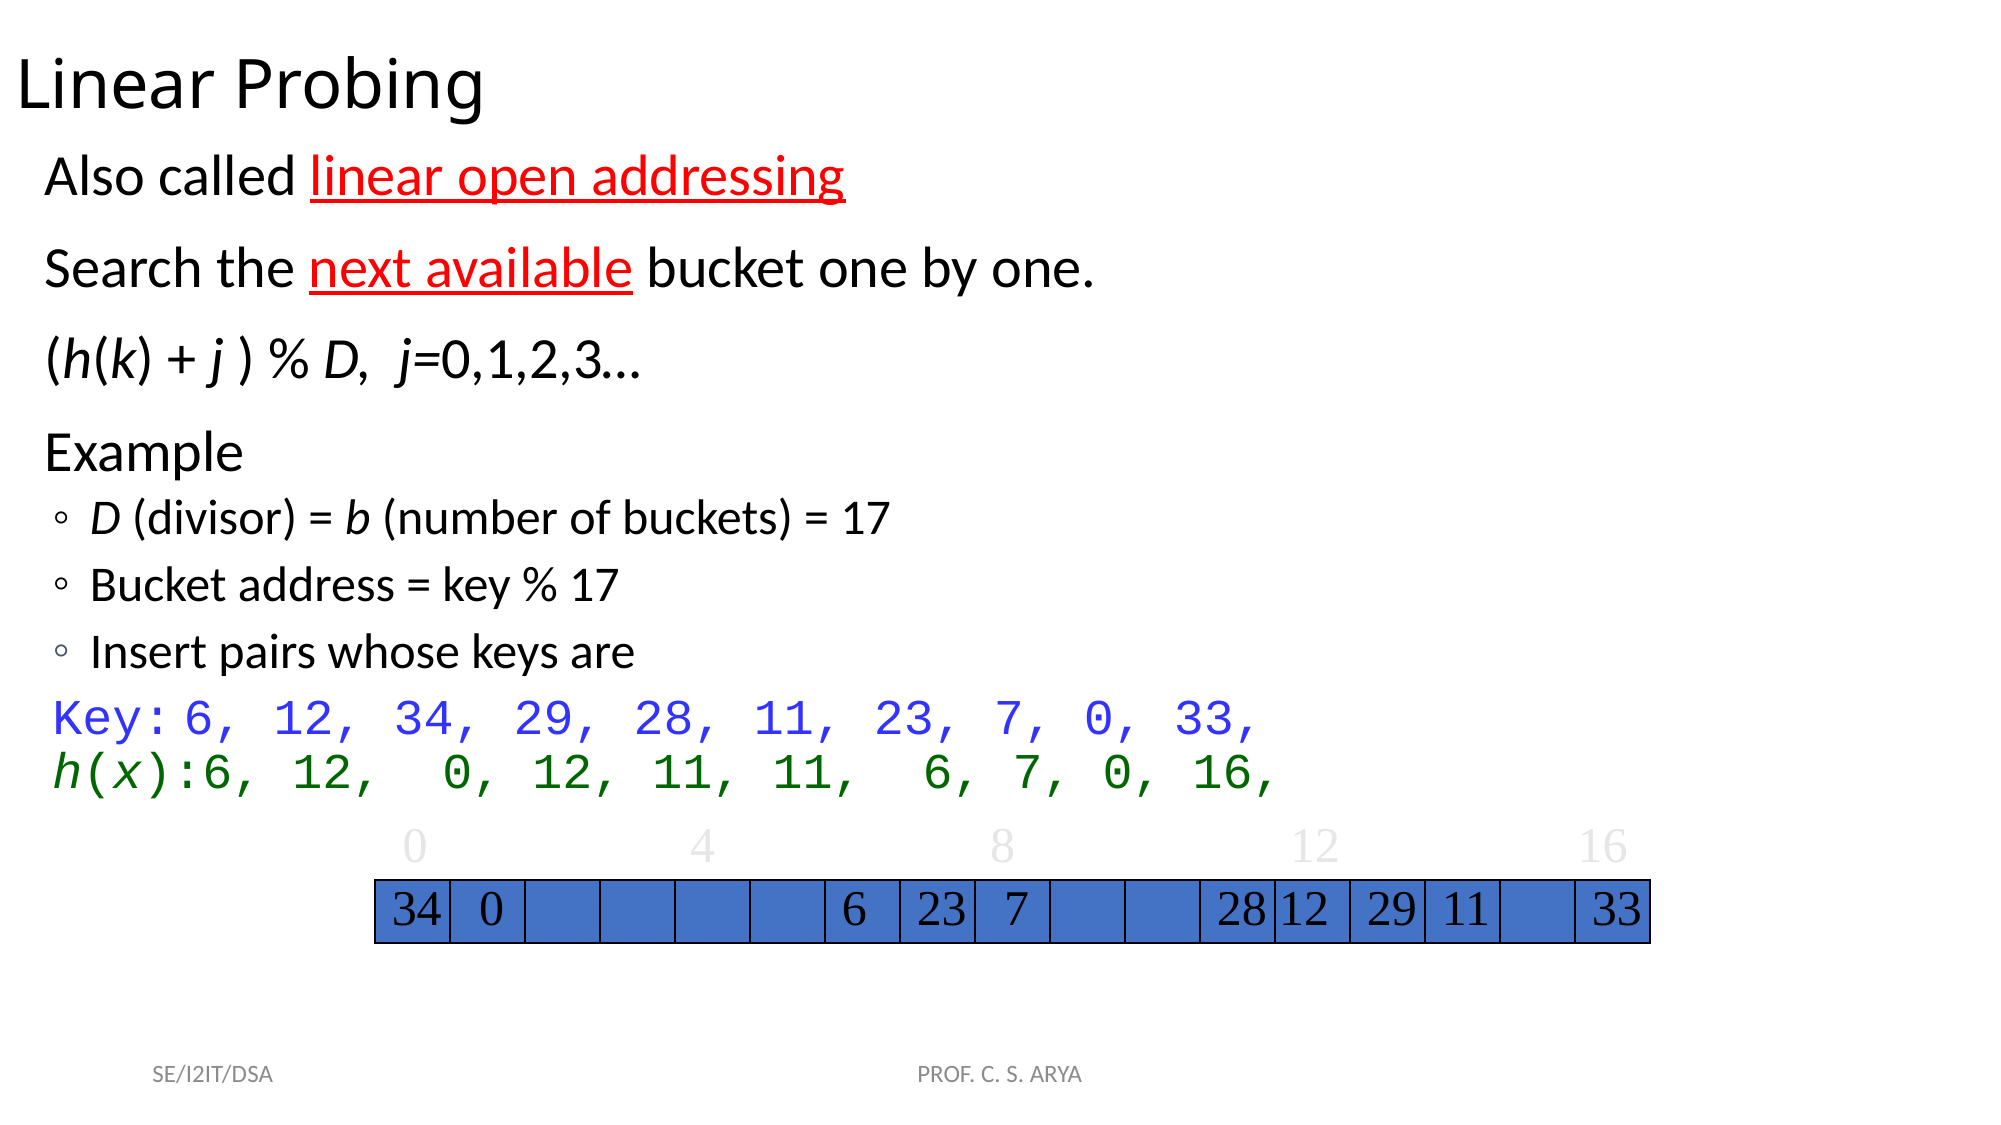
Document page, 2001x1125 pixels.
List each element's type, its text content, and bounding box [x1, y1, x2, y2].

list Also called linear open addressing Search the next available bucket one by one. (h(k) + j ) % D, j=0,1,2,3… Example D (divisor) = b (number of buckets) = 17 Bucket address = key % 17 Insert pairs whose keys are Key: 6, 12, 34, 29, 28, 11, 23, 7, 0, 33, h(x):6, 12, 0, 12, 11, 11, 6, 7, 0, 16, [0, 137, 1337, 977]
slide_number SE/I2IT/DSA [137, 1042, 588, 1103]
title Linear Probing [0, 45, 1350, 138]
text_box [375, 805, 1665, 943]
footer PROF. C. S. ARYA [662, 1042, 1338, 1103]
